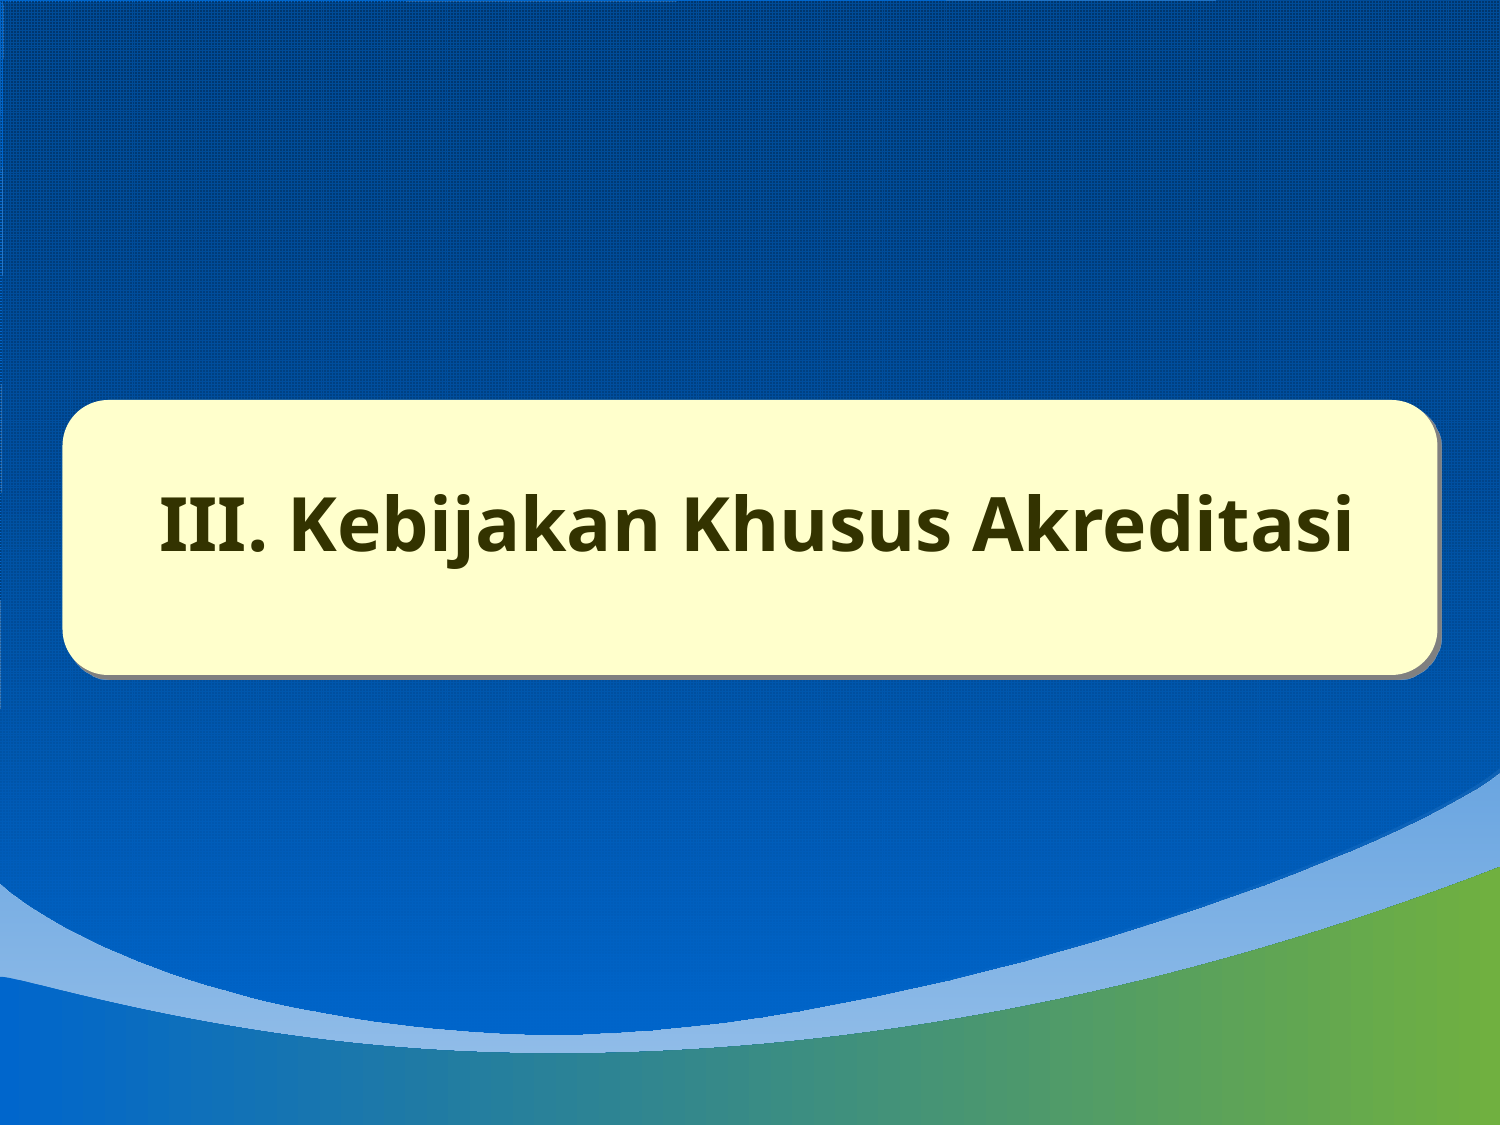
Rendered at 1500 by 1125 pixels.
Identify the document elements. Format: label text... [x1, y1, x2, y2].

text_box [62, 399, 1438, 676]
text_box III. Kebijakan Khusus Akreditasi [125, 468, 1425, 574]
